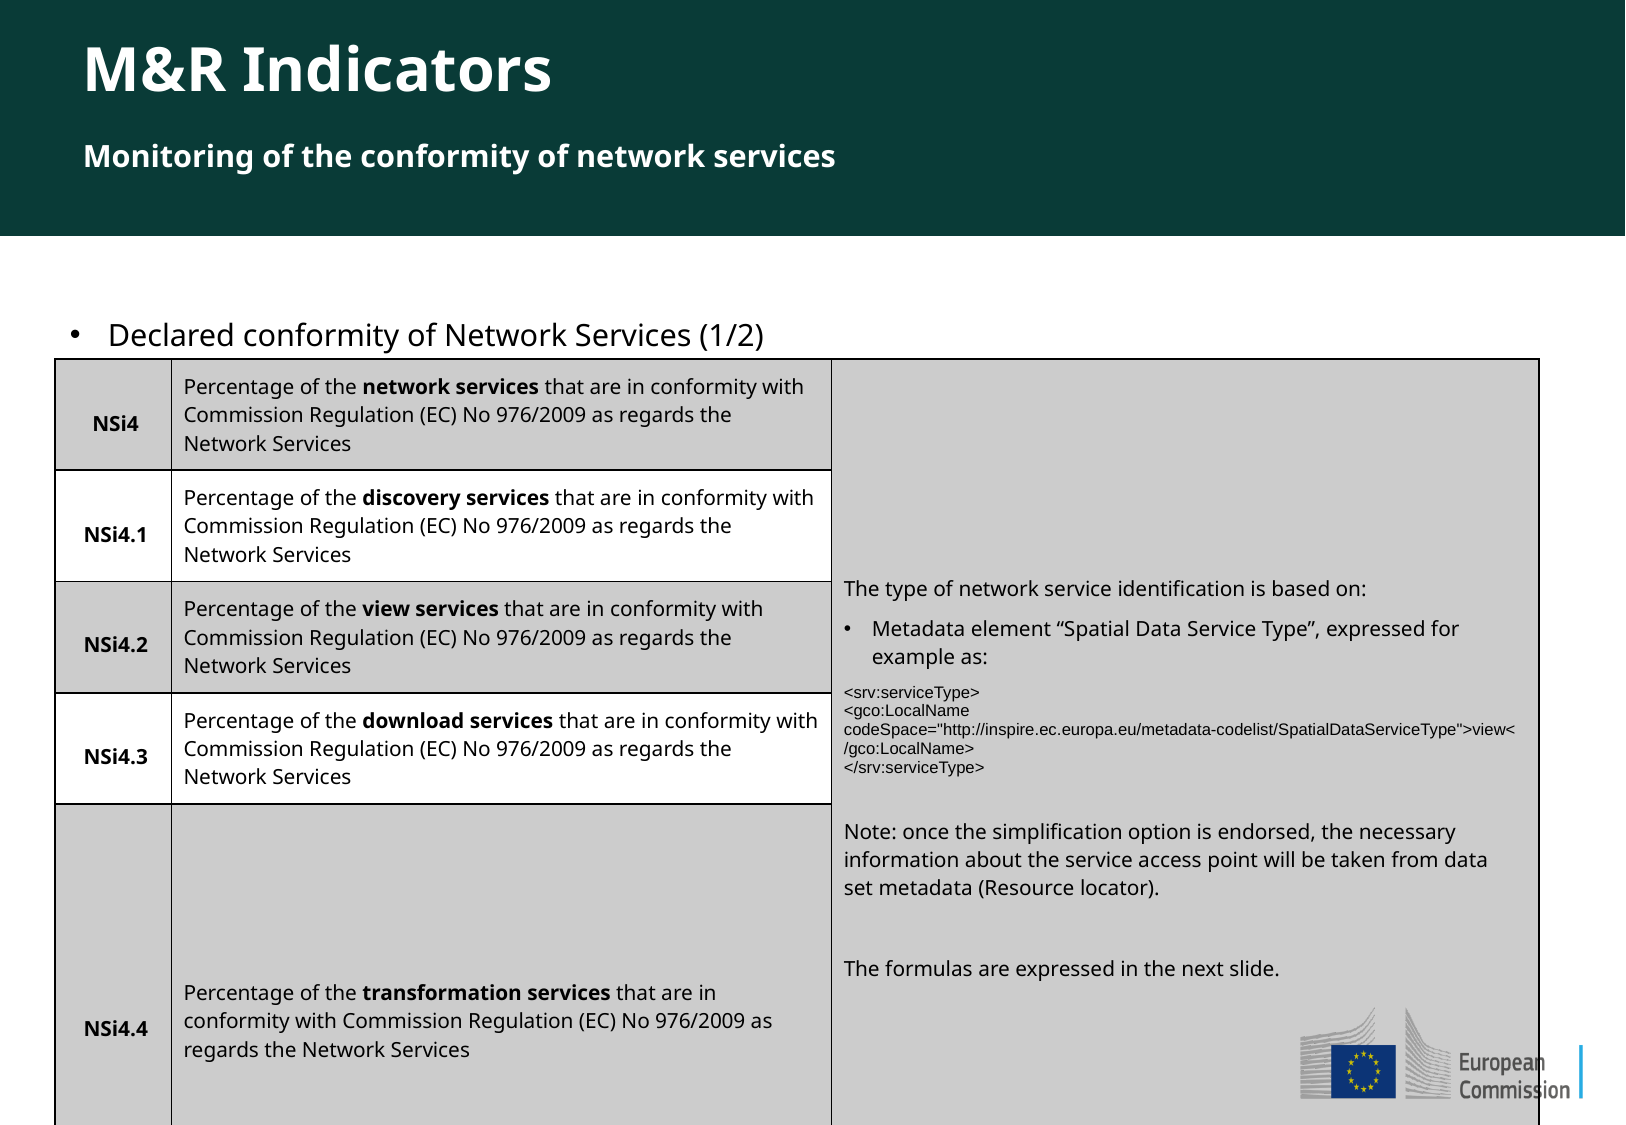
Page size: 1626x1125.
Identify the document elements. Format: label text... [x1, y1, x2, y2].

picture [1540, 993, 1606, 1112]
table_header NSi4 [56, 360, 171, 469]
table_header The type of network service identification is based on: Metadata element “Spatial Data Service Type”, expressed for example as: <srv:serviceType> <gco:LocalName codeSpace="http://inspire.ec.europa.eu/metadata-codelist/SpatialDataServiceType">view</gco:LocalName> </srv:serviceType> Note: once the simplification option is endorsed, the necessary information about the service access point will be taken from data set metadata (Resource locator). The formulas are expressed in the next slide. [832, 360, 1538, 1125]
table_cell Percentage of the view services that are in conformity with Commission Regulation (EC) No 976/2009 as regards the Network Services [172, 582, 831, 692]
table_cell NSi4.4 [56, 805, 171, 1125]
table_header Percentage of the network services that are in conformity with Commission Regulation (EC) No 976/2009 as regards the Network Services [172, 360, 831, 469]
table_cell NSi4.1 [56, 471, 171, 581]
text_box Monitoring of the conformity of network services [68, 129, 952, 181]
list M&R Indicators [68, 31, 633, 112]
table_cell Percentage of the discovery services that are in conformity with Commission Regulation (EC) No 976/2009 as regards the Network Services [172, 471, 831, 581]
table_cell NSi4.2 [56, 582, 171, 692]
table_cell NSi4.3 [56, 694, 171, 803]
table_cell Percentage of the transformation services that are in conformity with Commission Regulation (EC) No 976/2009 as regards the Network Services [172, 805, 831, 1125]
table_cell Percentage of the download services that are in conformity with Commission Regulation (EC) No 976/2009 as regards the Network Services [172, 694, 831, 803]
text_box Declared conformity of Network Services (1/2) [55, 308, 1315, 358]
